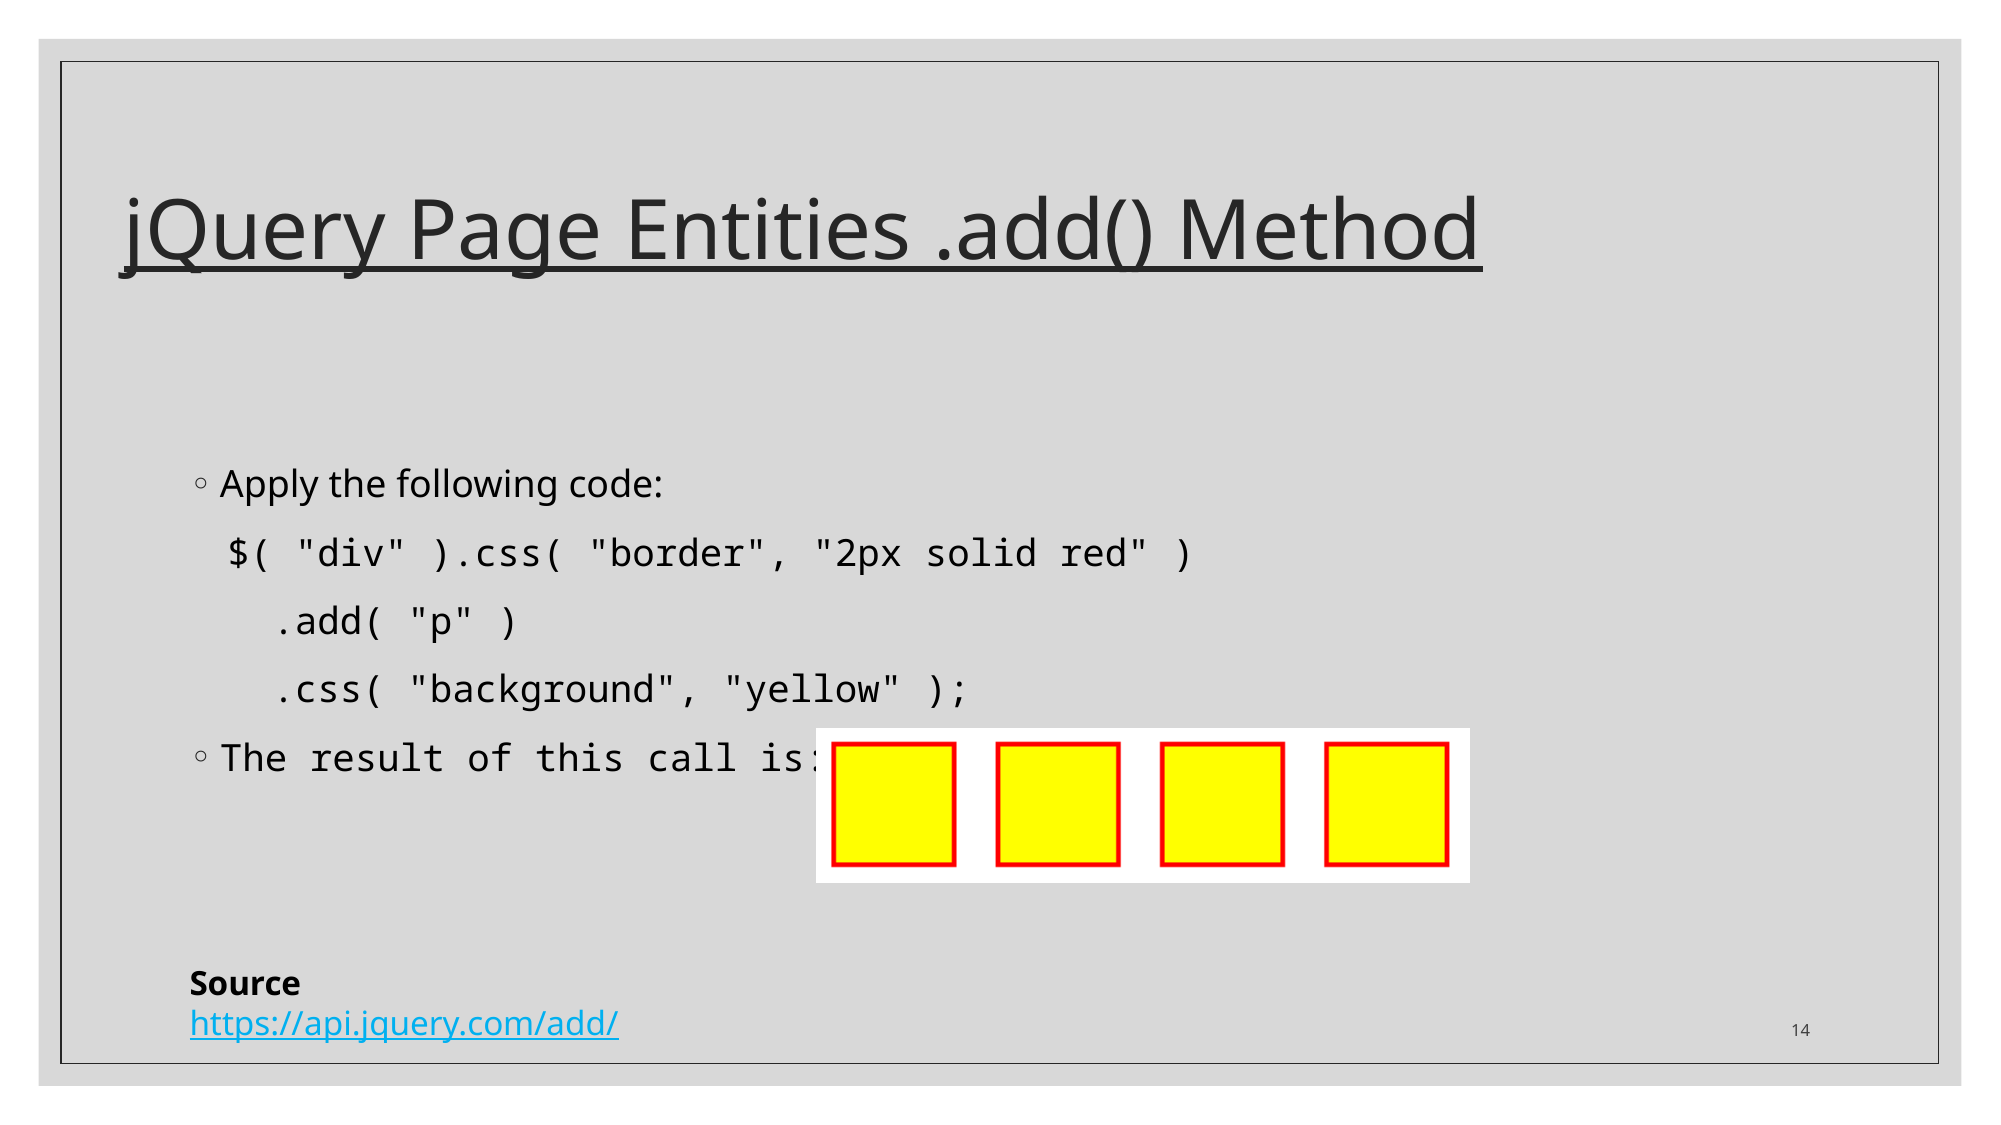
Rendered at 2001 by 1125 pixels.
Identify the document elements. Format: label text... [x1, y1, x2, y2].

picture [816, 728, 1470, 883]
title jQuery Page Entities .add() Method [108, 120, 1688, 346]
list Apply the following code: $( "div" ).css( "border", "2px solid red" ) .add( "p" ) .css( "background", "yellow" ); The result of this call is: [174, 448, 1825, 942]
text_box Source https://api.jquery.com/add/ [174, 954, 1825, 1055]
